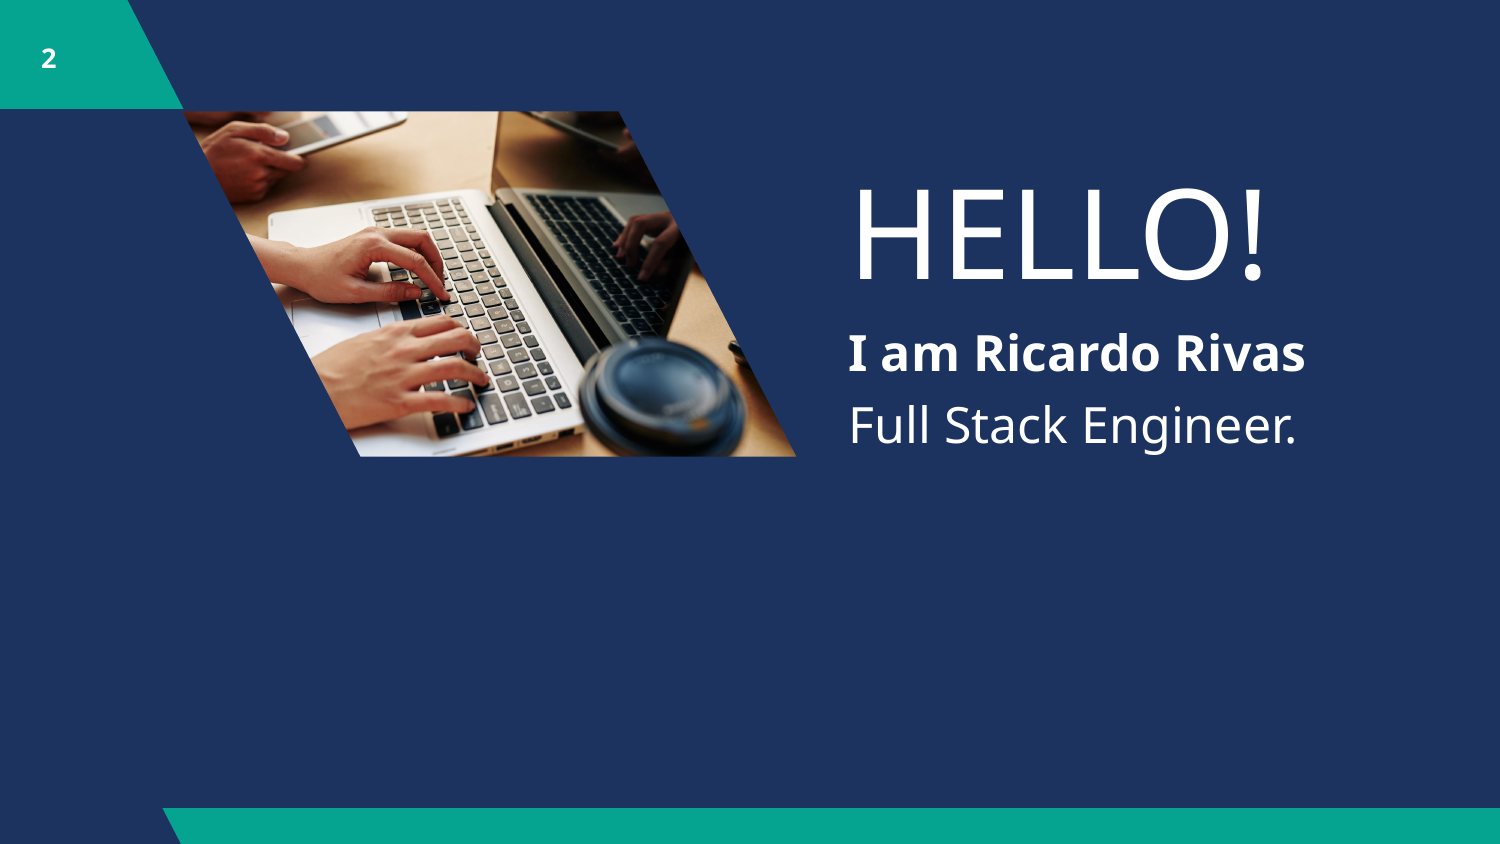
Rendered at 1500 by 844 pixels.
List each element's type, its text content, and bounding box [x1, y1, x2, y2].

title HELLO! [833, 134, 1416, 306]
subtitle I am Ricardo Rivas Full Stack Engineer. [833, 306, 1461, 667]
slide_number 2 [0, 0, 98, 121]
picture [182, 111, 797, 457]
